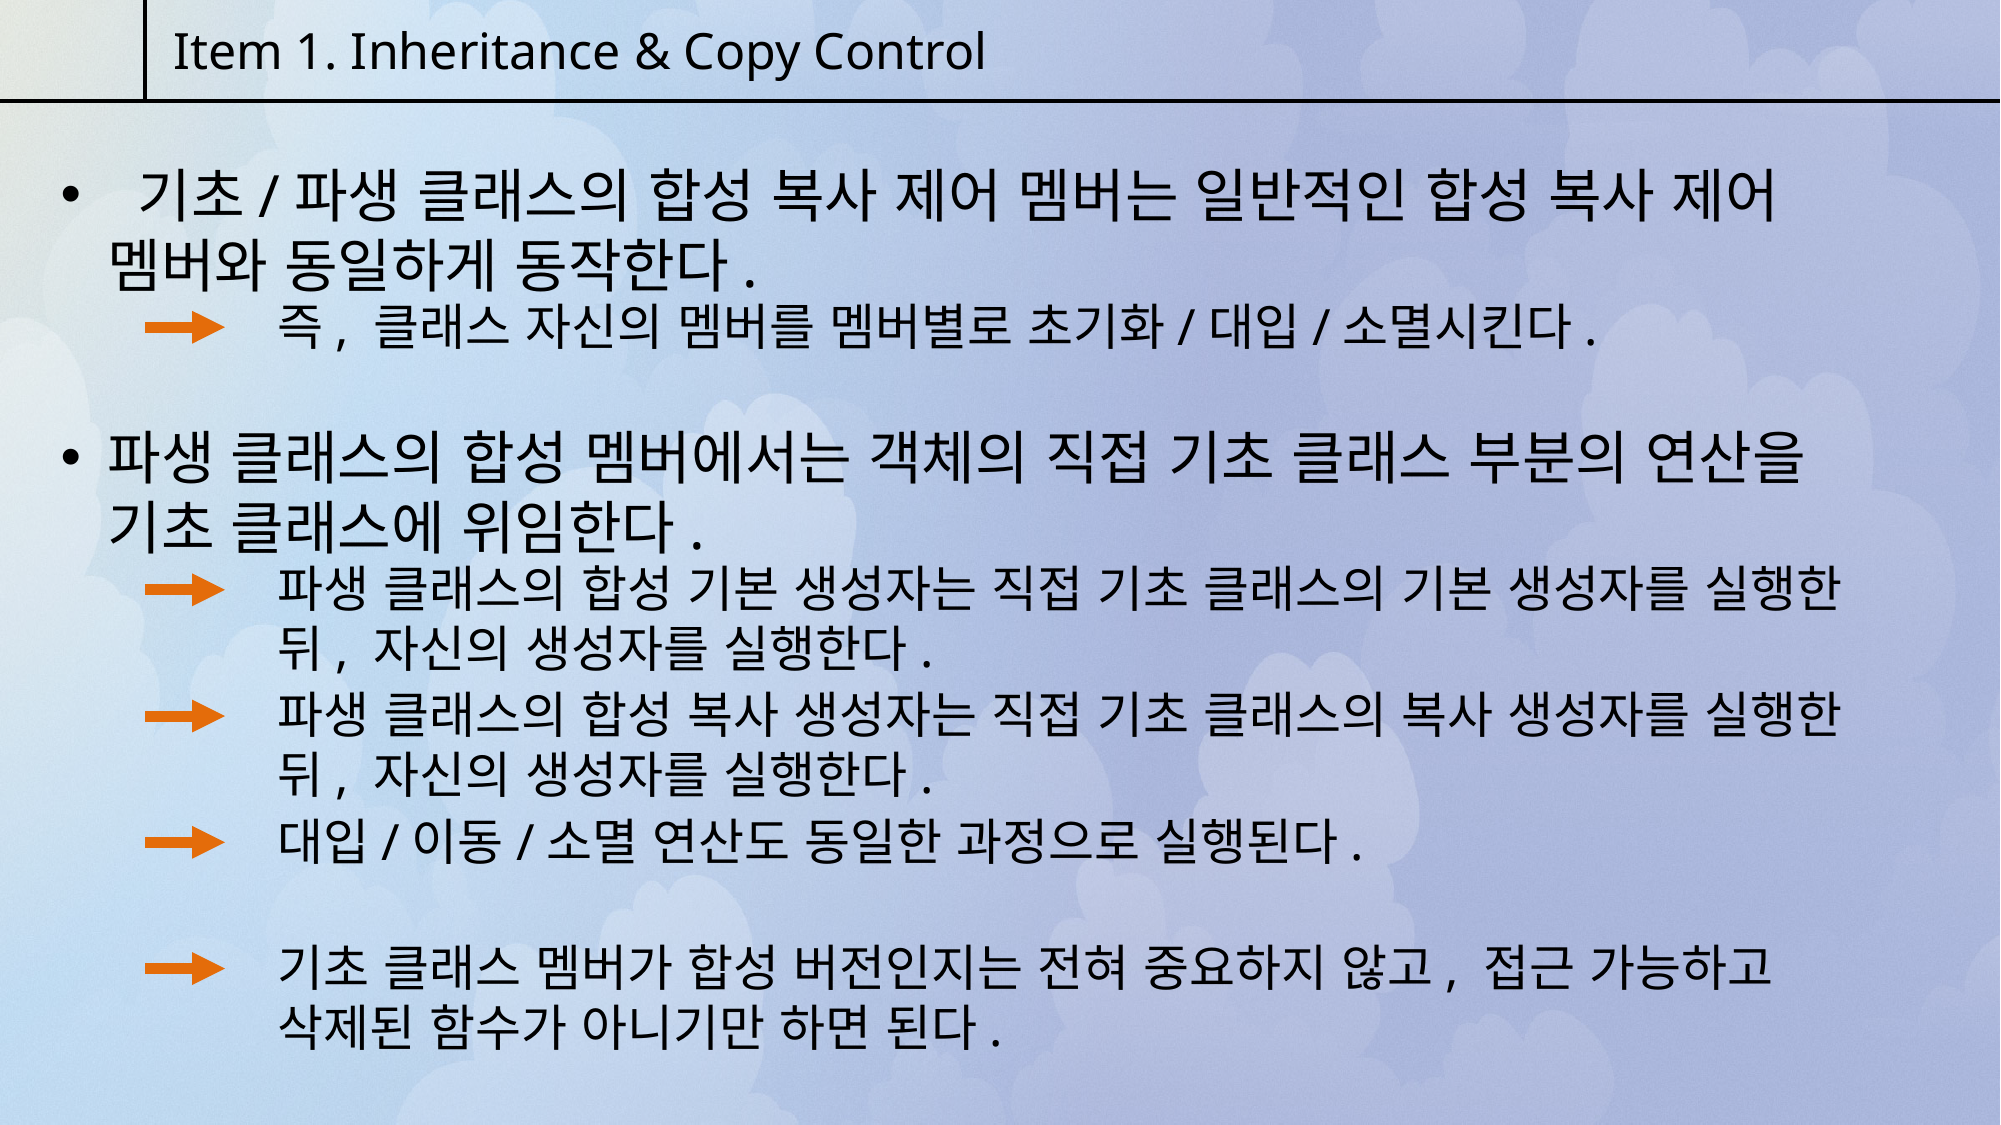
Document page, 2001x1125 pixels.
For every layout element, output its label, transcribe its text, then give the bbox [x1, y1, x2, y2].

text_box 대입/이동/소멸 연산도 동일한 과정으로 실행된다. [262, 802, 1914, 878]
text_box Item 1. Inheritance & Copy Control [149, 12, 2000, 88]
text_box 기초 클래스 멤버가 합성 버전인지는 전혀 중요하지 않고, 접근 가능하고 삭제된 함수가 아니기만 하면 된다. [262, 929, 1914, 1064]
text_box 기초/파생 클래스의 합성 복사 제어 멤버는 일반적인 합성 복사 제어 멤버와 동일하게 동작한다. [45, 151, 1838, 307]
text_box 즉, 클래스 자신의 멤버를 멤버별로 초기화/대입/소멸시킨다. [262, 287, 1914, 363]
text_box 파생 클래스의 합성 멤버에서는 객체의 직접 기초 클래스 부분의 연산을 기초 클래스에 위임한다. [45, 414, 1838, 569]
text_box 파생 클래스의 합성 기본 생성자는 직접 기초 클래스의 기본 생성자를 실행한 뒤, 자신의 생성자를 실행한다. [262, 550, 1914, 676]
text_box 파생 클래스의 합성 복사 생성자는 직접 기초 클래스의 복사 생성자를 실행한 뒤, 자신의 생성자를 실행한다. [262, 676, 1914, 802]
